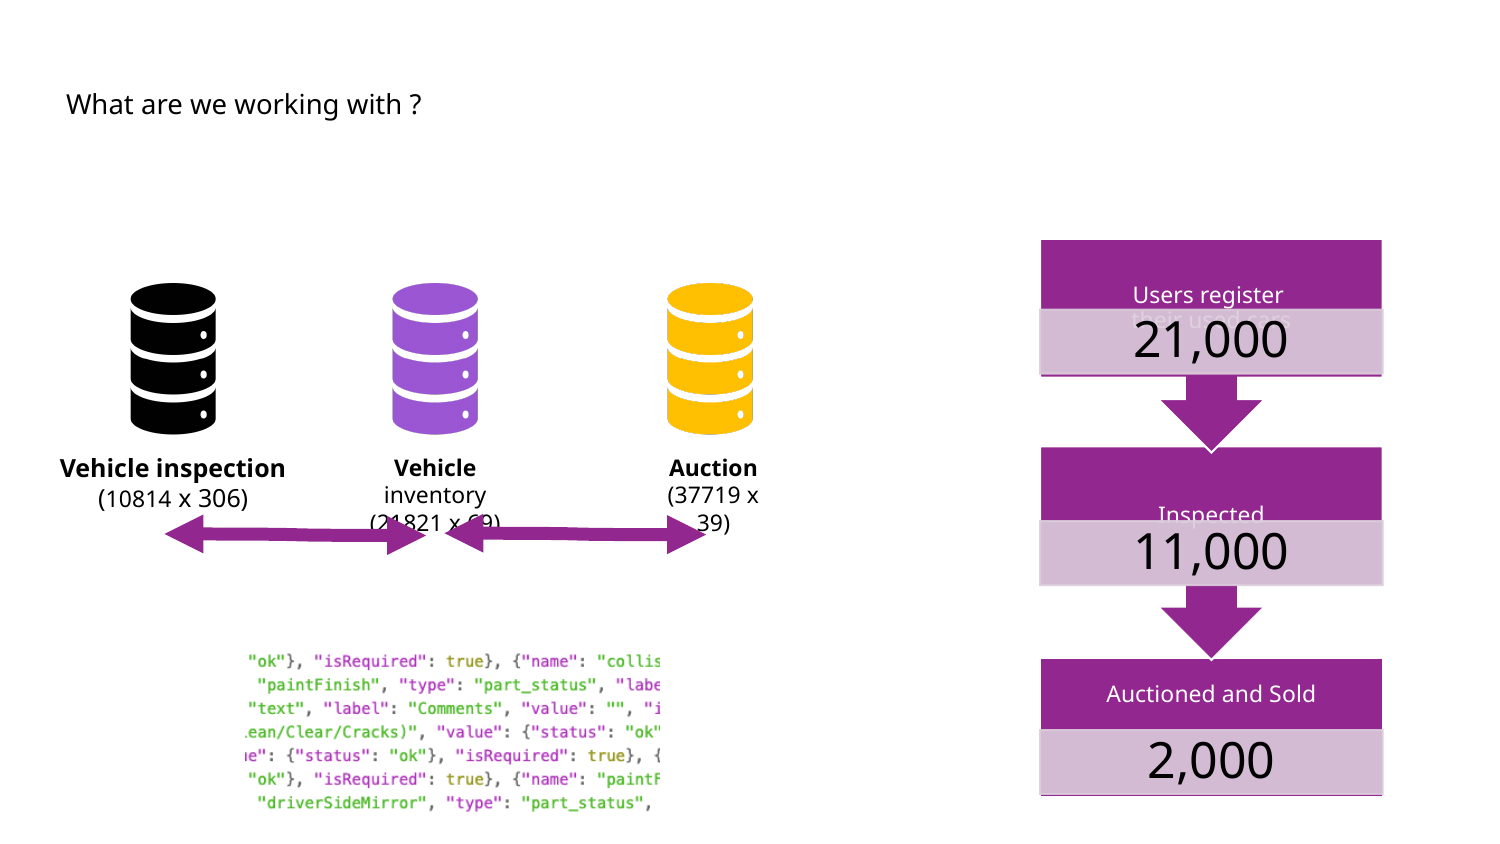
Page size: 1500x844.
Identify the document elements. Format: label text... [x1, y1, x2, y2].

title What are we working with ? [51, 72, 1449, 176]
picture [245, 650, 660, 814]
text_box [72, 263, 783, 536]
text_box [1040, 234, 1383, 797]
